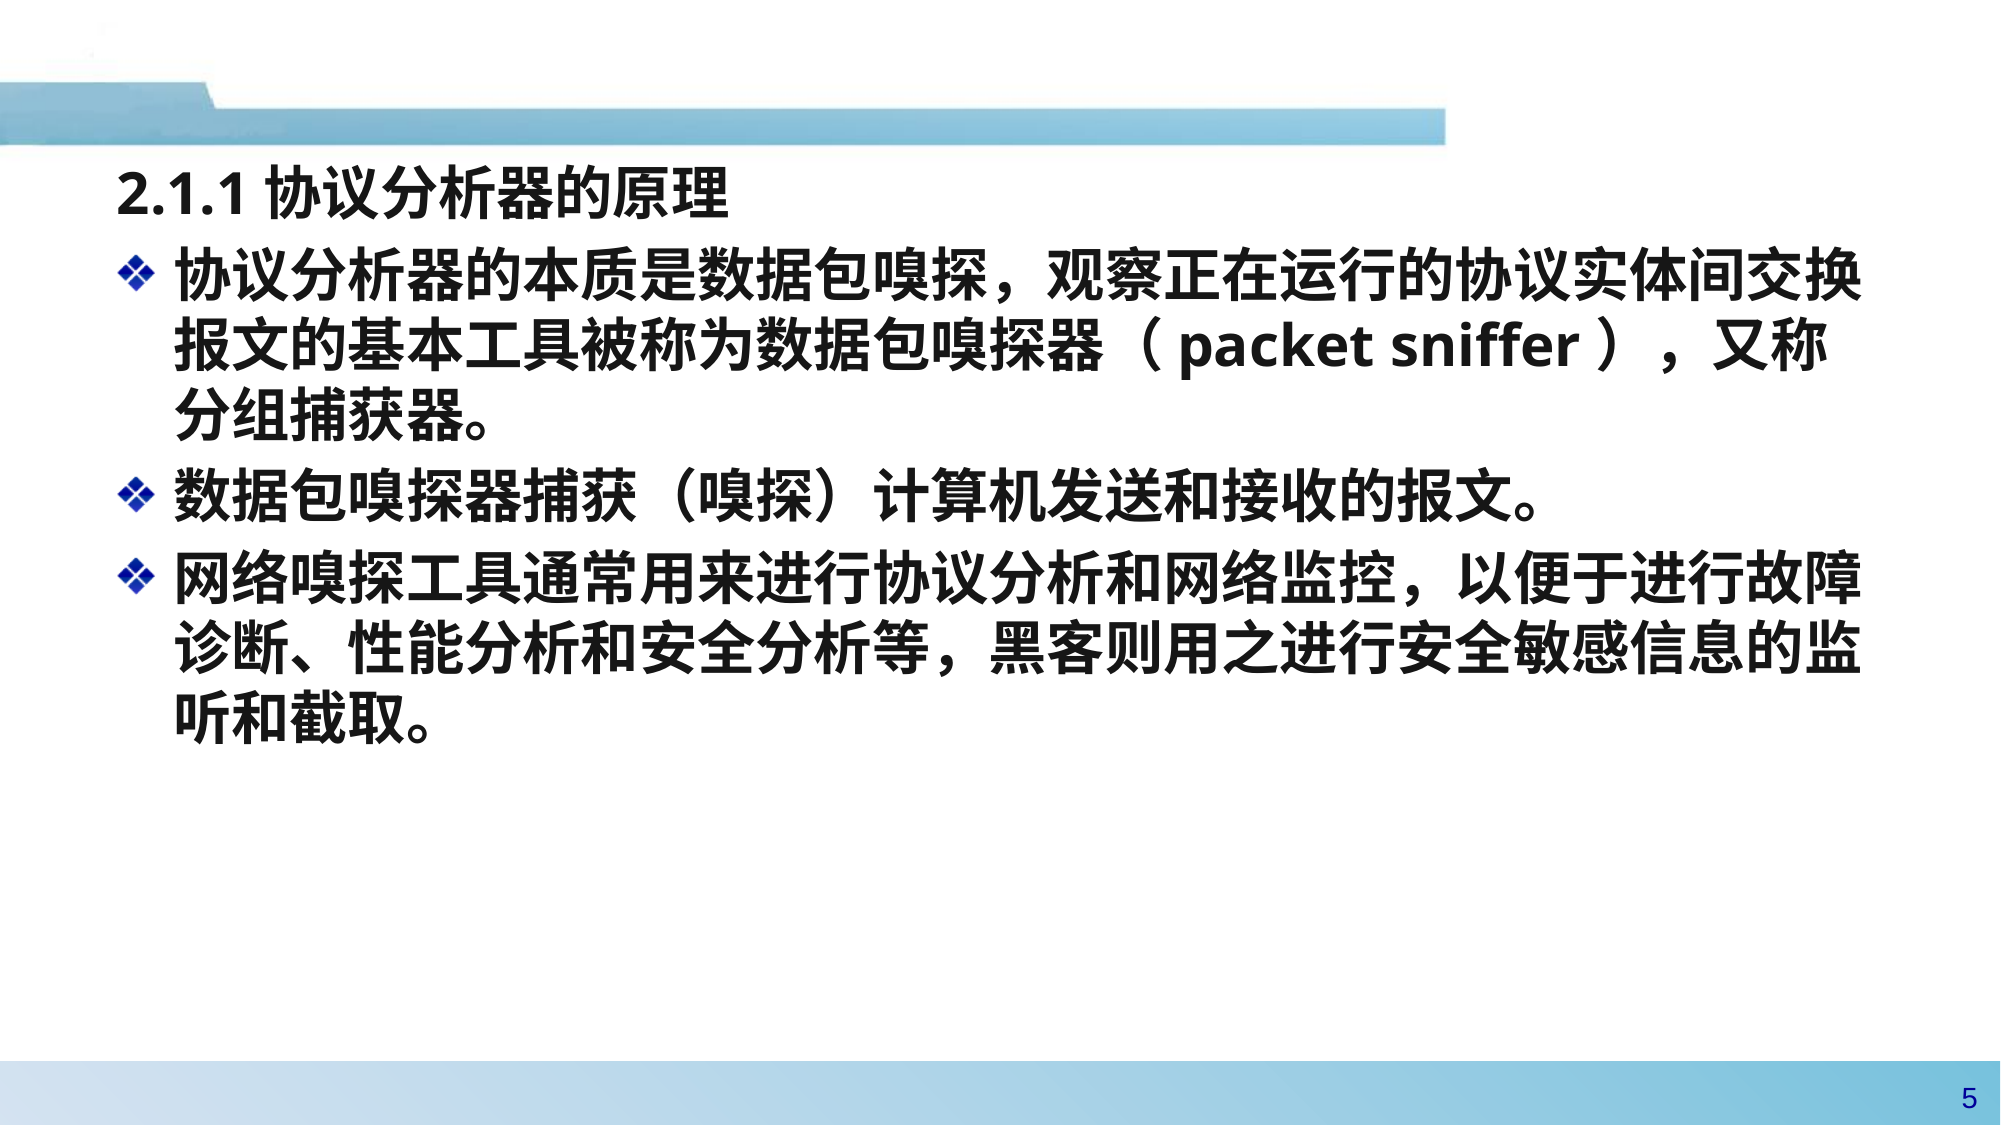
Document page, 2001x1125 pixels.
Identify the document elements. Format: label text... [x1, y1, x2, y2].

picture [0, 12, 1612, 371]
picture [116, 252, 158, 294]
list 2.1.1协议分析器的原理 协议分析器的本质是数据包嗅探，观察正在运行的协议实体间交换报文的基本工具被称为数据包嗅探器（packet sniffer），又称分组捕获器。 数据包嗅探器捕获（嗅探）计算机发送和接收的报文。 网络嗅探工具通常用来进行协议分析和网络监控，以便于进行故障诊断、性能分析和安全分析等，黑客则用之进行安全敏感信息的监听和截取。 [101, 148, 1899, 1024]
picture [116, 555, 158, 597]
picture [116, 474, 158, 515]
slide_number 4 [1850, 1071, 1993, 1125]
